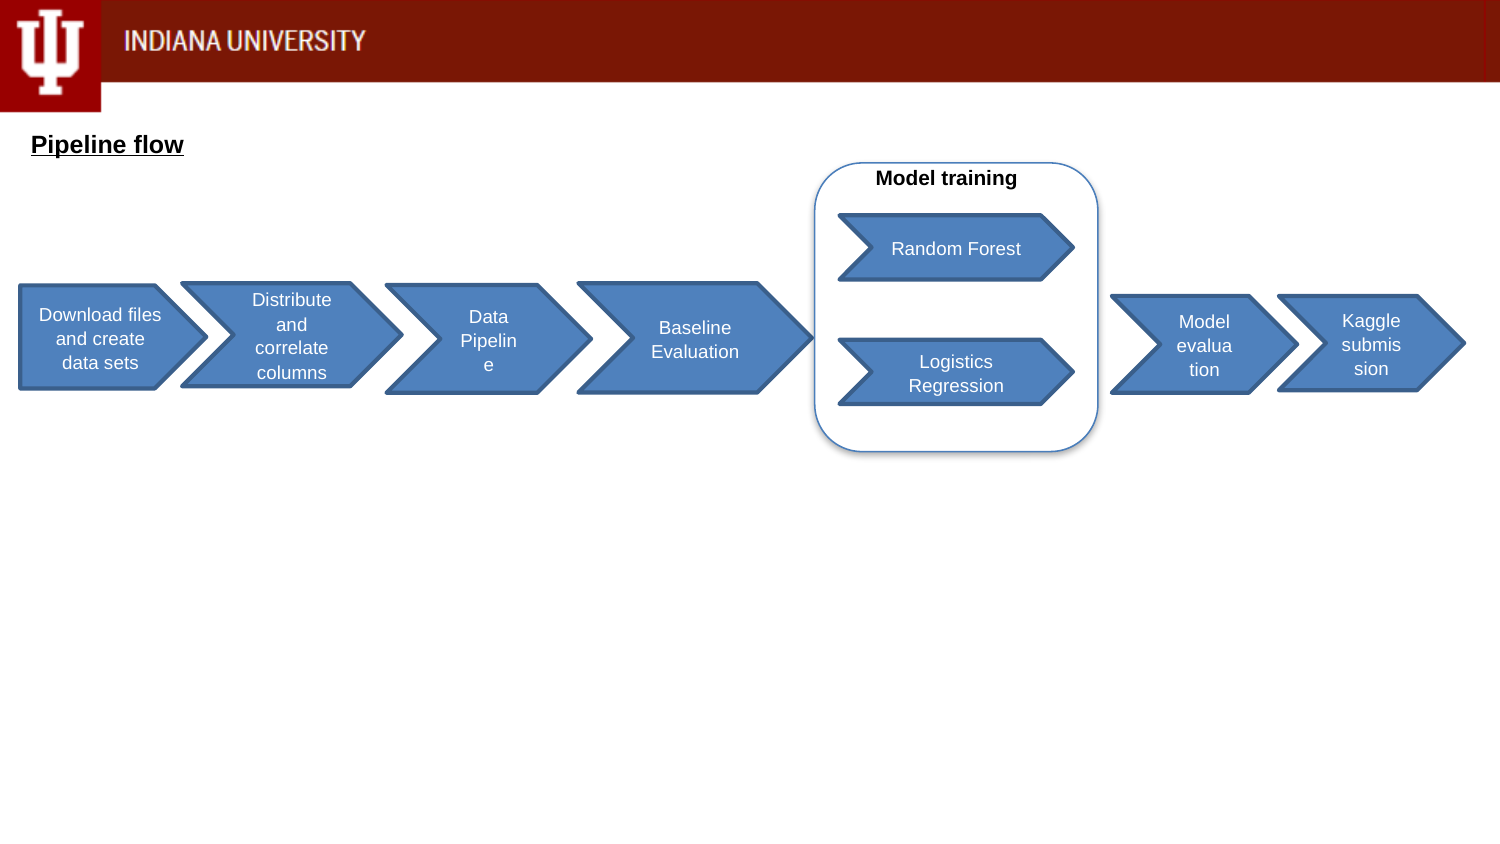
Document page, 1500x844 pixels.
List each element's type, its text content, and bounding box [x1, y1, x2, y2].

picture [0, 0, 1500, 115]
text_box Logistics Regression [837, 337, 1076, 407]
text_box Data Pipeline [384, 282, 594, 395]
text_box Baseline Evaluation [576, 281, 809, 395]
text_box Distribute and correlate columns [180, 281, 404, 389]
text_box Model training [860, 157, 1095, 209]
text_box Download files and create data sets [18, 283, 209, 391]
text_box Pipeline flow [15, 122, 1141, 172]
text_box Model evaluation [1109, 293, 1300, 395]
text_box [813, 162, 1099, 453]
text_box Random Forest [837, 213, 1076, 282]
text_box Kaggle submission [1276, 293, 1467, 393]
